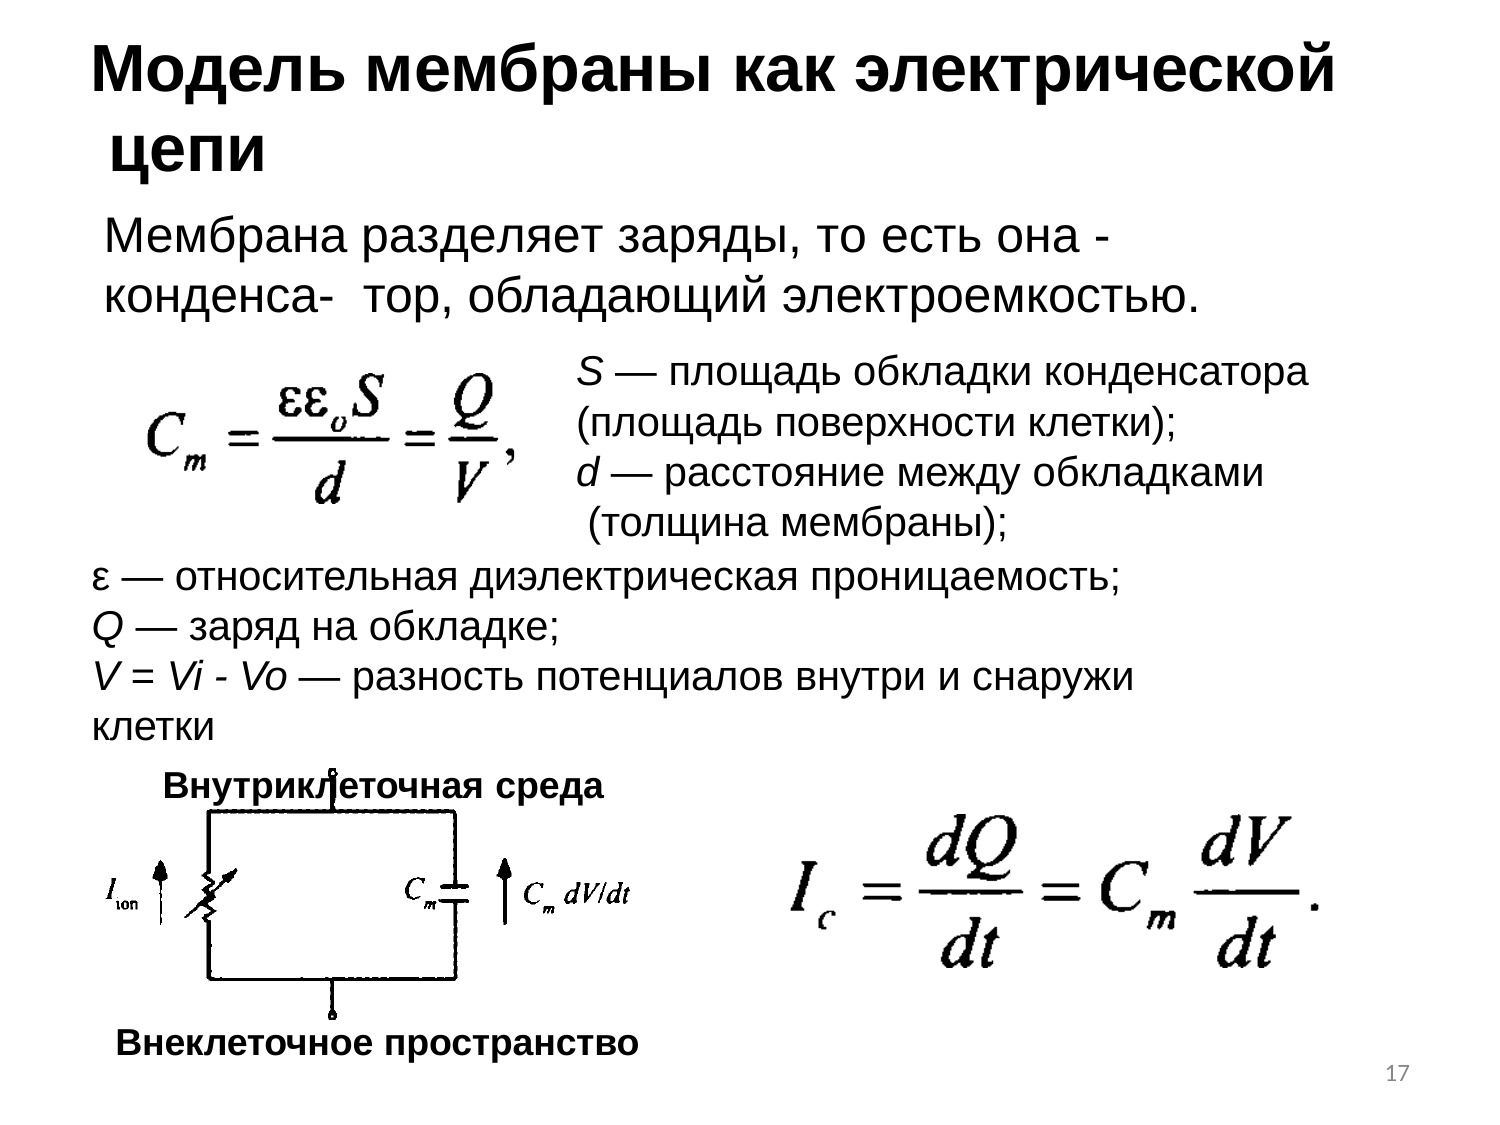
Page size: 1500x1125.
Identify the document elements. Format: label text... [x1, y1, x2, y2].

text_box [790, 814, 1319, 968]
text_box Внеклеточное пространство [113, 1016, 647, 1064]
text_box [105, 806, 630, 1020]
text_box Мембрана разделяет заряды, то есть она - конденса- тор, обладающий электроемкостью. S — площадь обкладки конденсатора (площадь поверхности клетки); d — расстояние между обкладками (толщина мембраны); ε — относительная диэлектрическая проницаемость; Q — заряд на обкладке; V = Vi - Vo — разность потенциалов внутри и снаружи клетки Внутриклеточная среда [89, 200, 1366, 806]
slide_number 10 [1380, 1060, 1415, 1125]
title Модель мембраны как электрической цепи [87, 22, 1347, 213]
